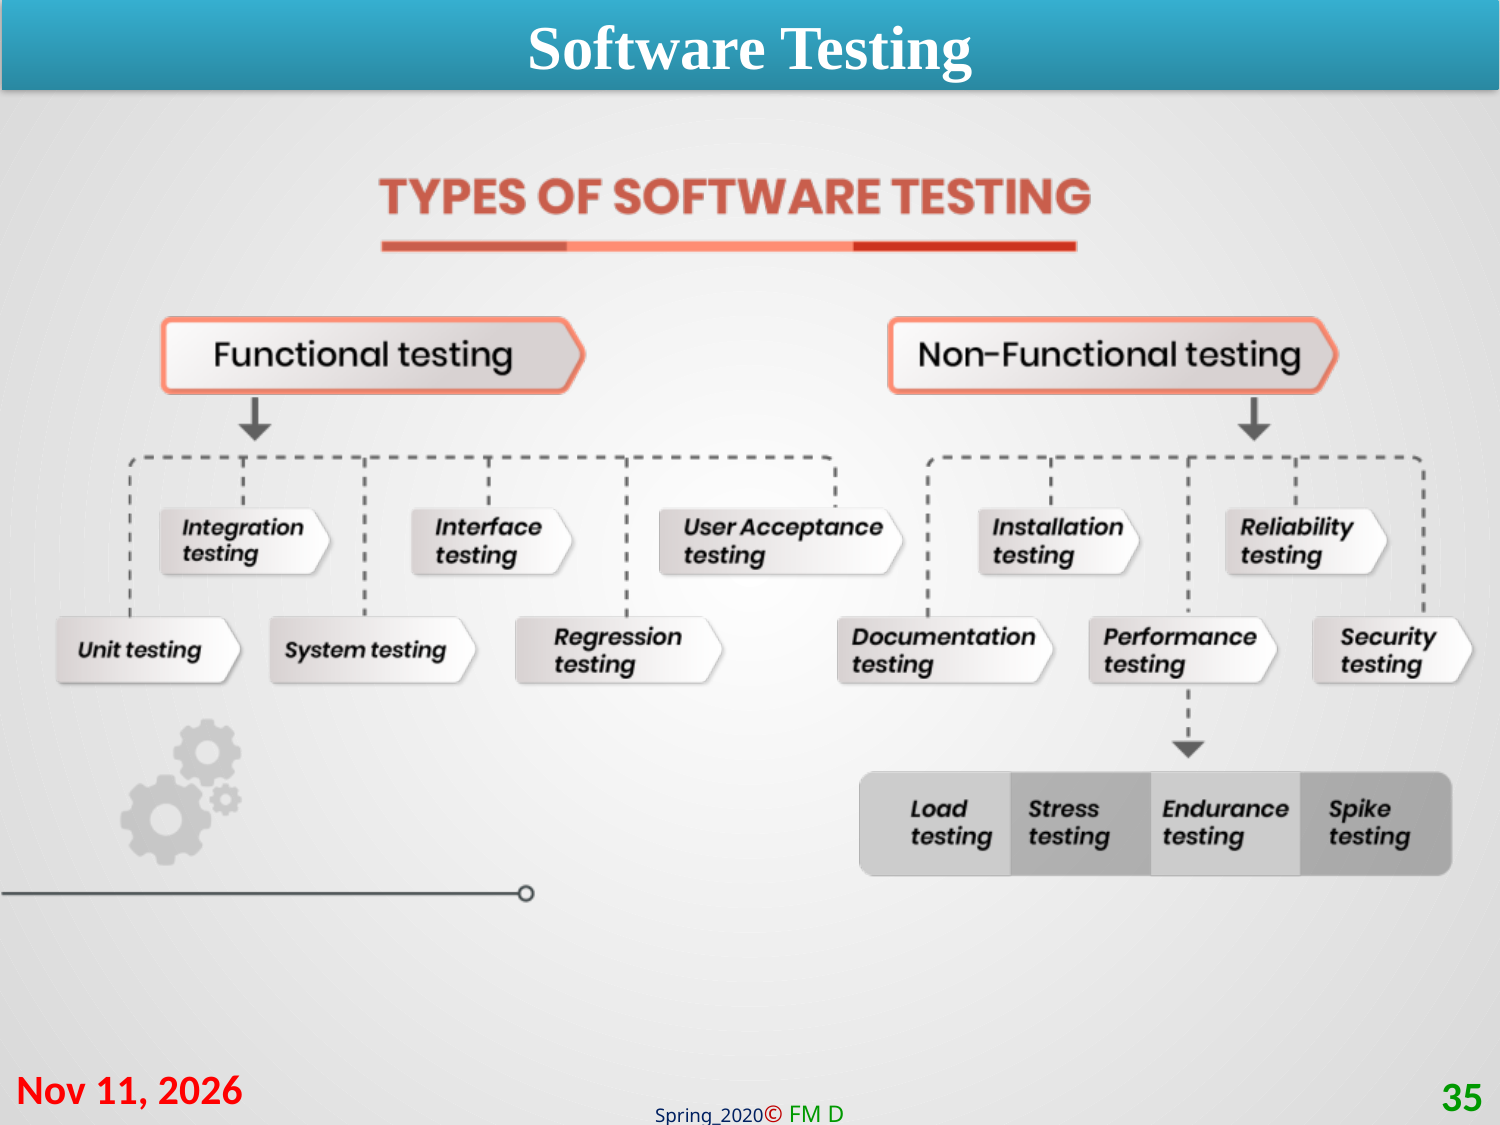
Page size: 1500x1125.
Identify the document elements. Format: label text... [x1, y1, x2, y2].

slide_number 35 [1148, 1065, 1499, 1125]
slide_number 27-Sep-20 [1, 1057, 352, 1118]
text_box Software Testing [2, 0, 1499, 89]
picture [1, 90, 1500, 938]
